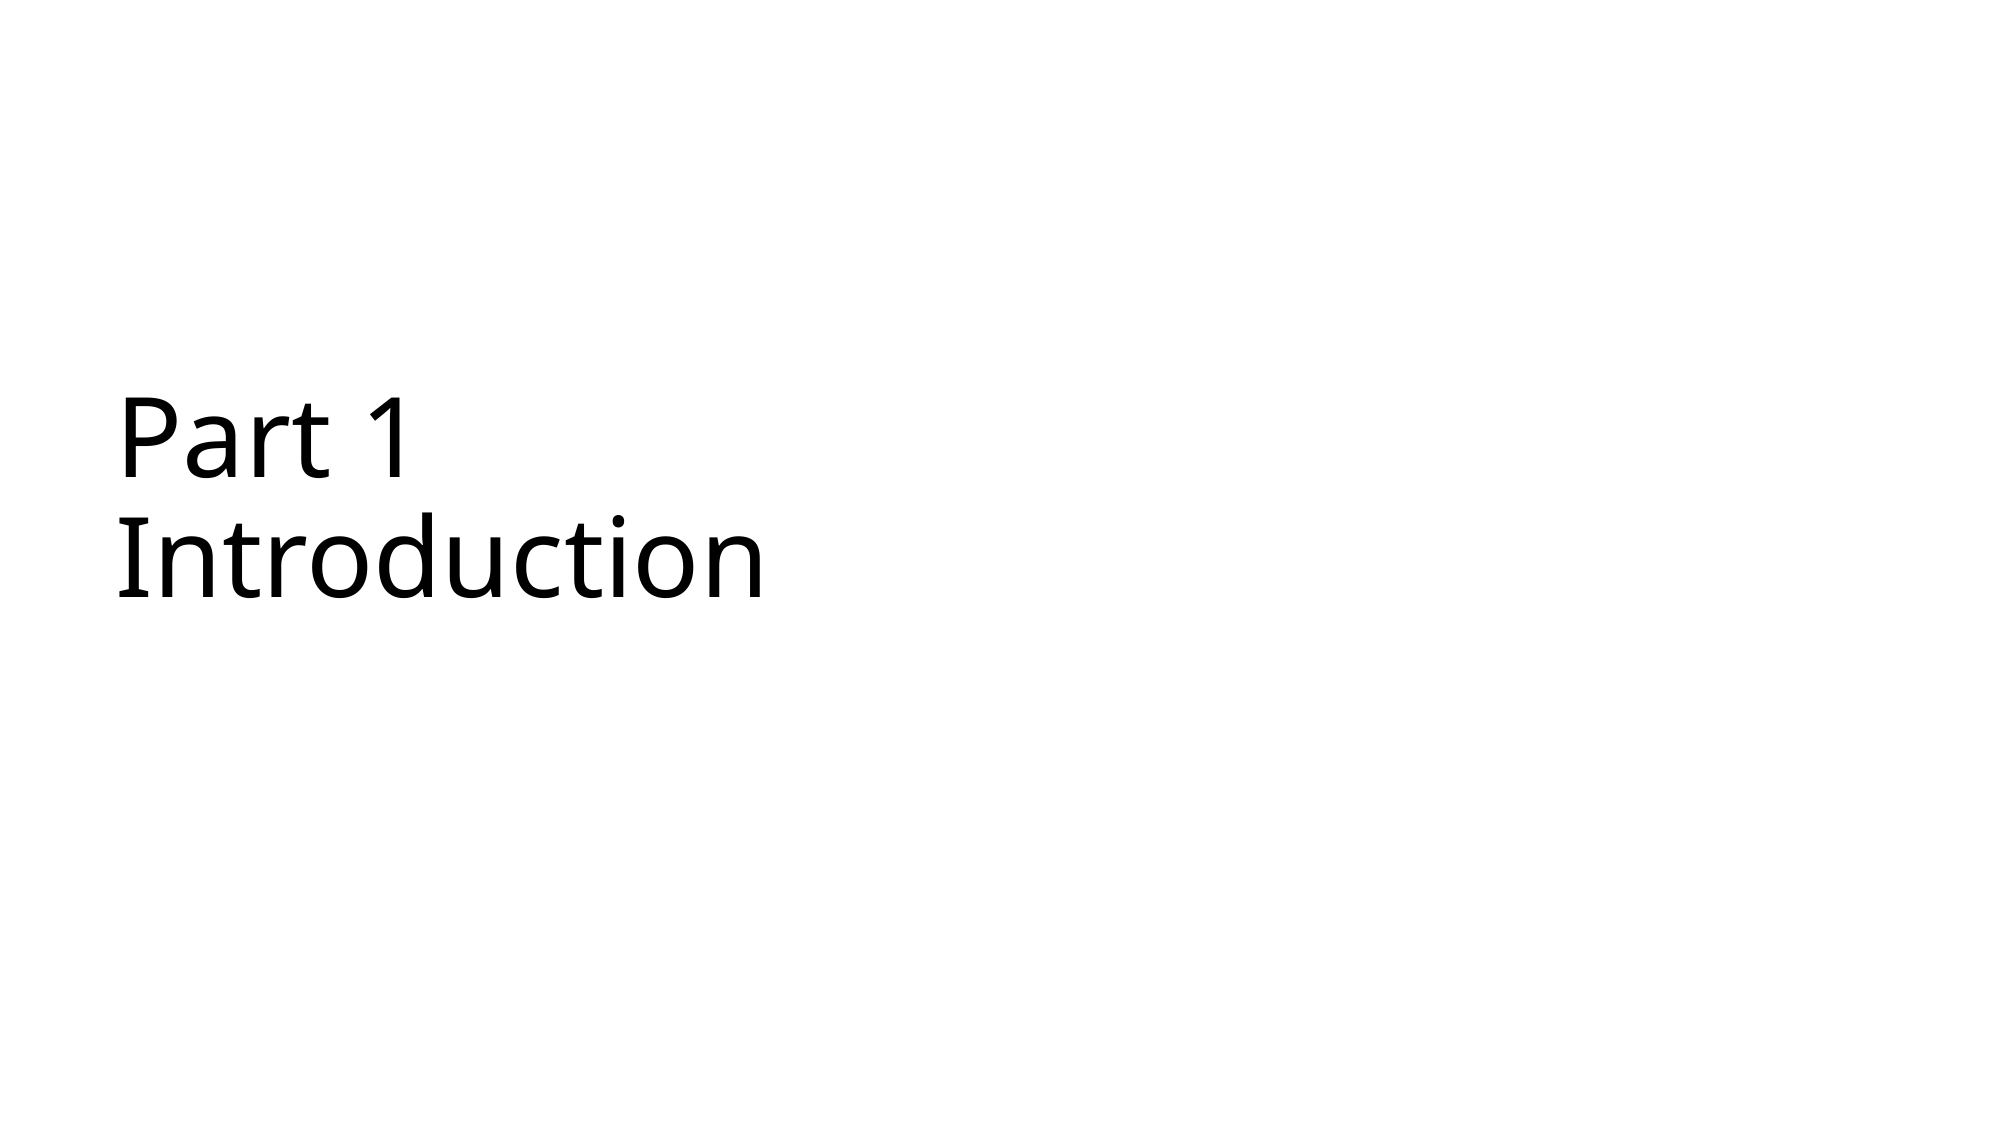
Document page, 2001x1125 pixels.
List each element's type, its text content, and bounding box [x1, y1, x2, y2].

title Part 1 Introduction [100, 372, 1826, 630]
